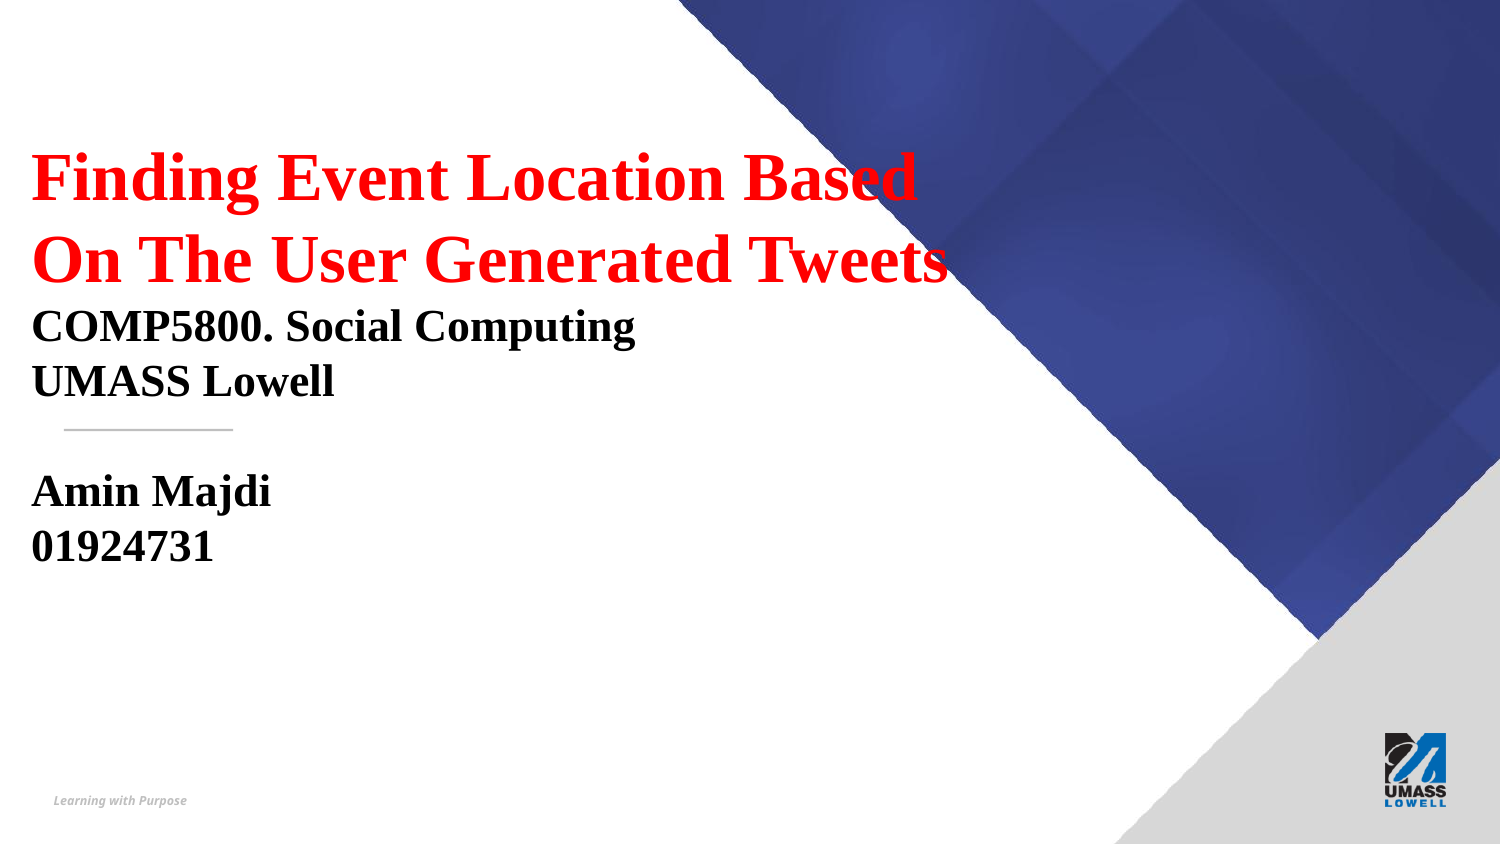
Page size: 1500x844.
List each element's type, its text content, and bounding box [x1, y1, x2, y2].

picture [0, 0, 1500, 844]
text_box Finding Event Location Based On The User Generated Tweets COMP5800. Social Computing UMASS Lowell Amin Majdi 01924731 [16, 116, 1113, 586]
